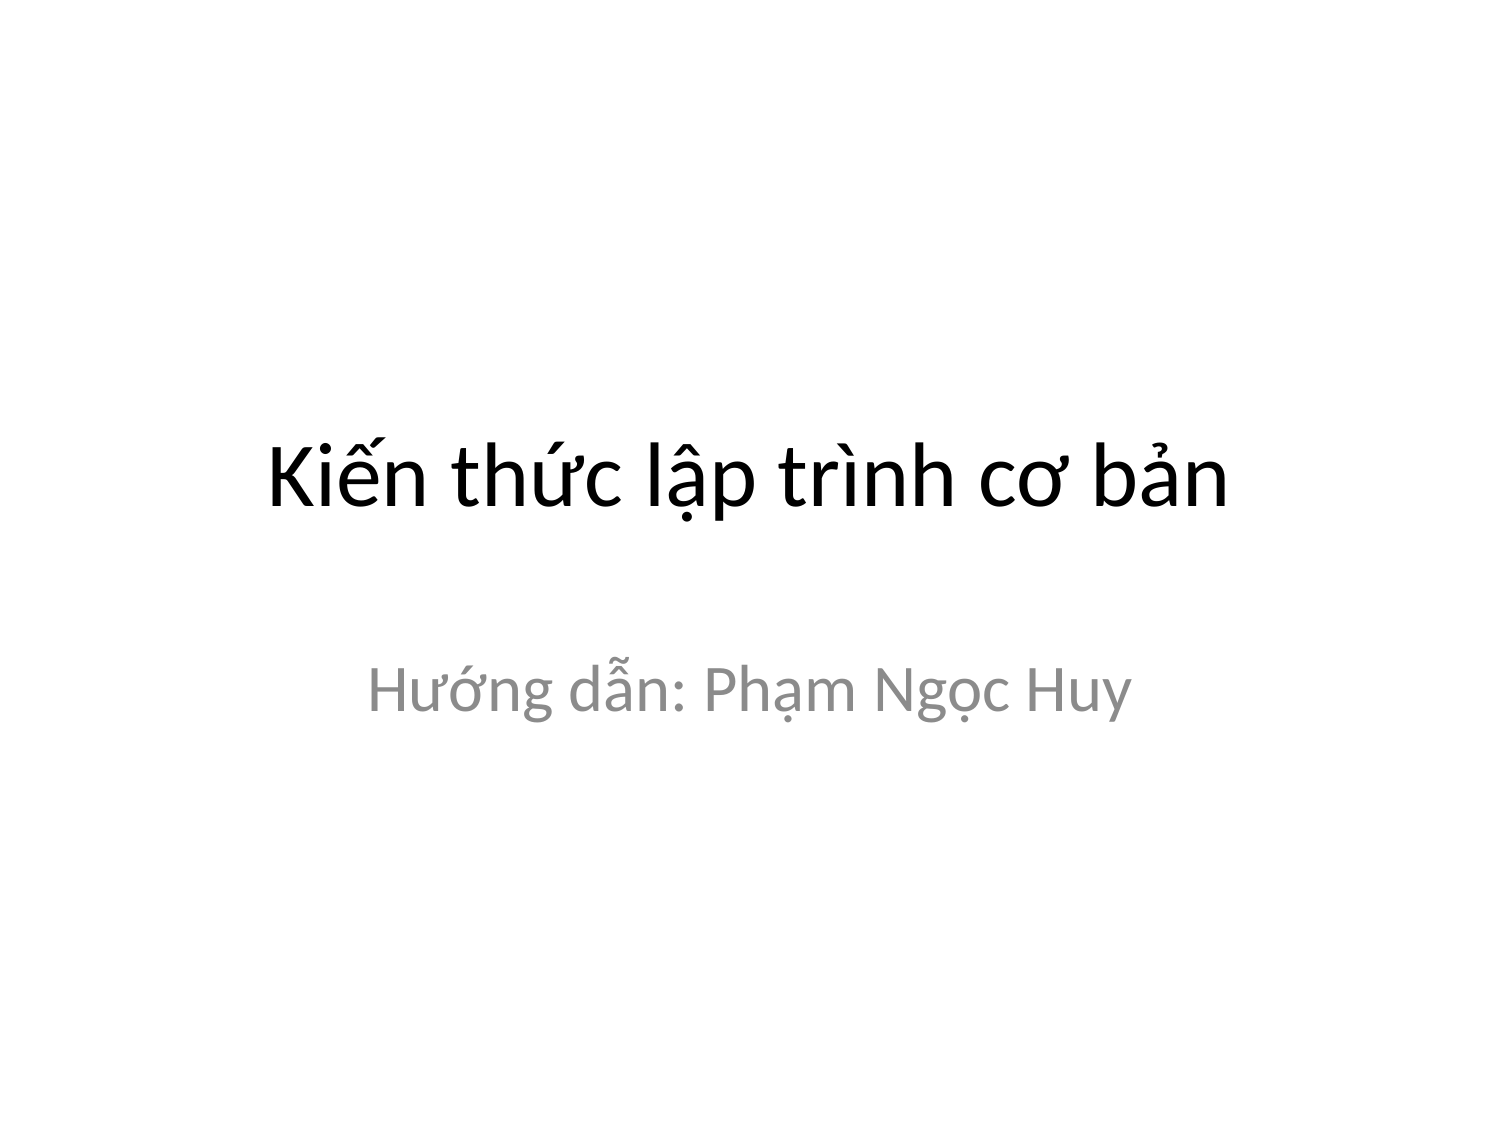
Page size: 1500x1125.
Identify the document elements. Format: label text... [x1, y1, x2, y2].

subtitle Hướng dẫn: Phạm Ngọc Huy [225, 637, 1275, 925]
title Kiến thức lập trình cơ bản [112, 349, 1388, 591]
